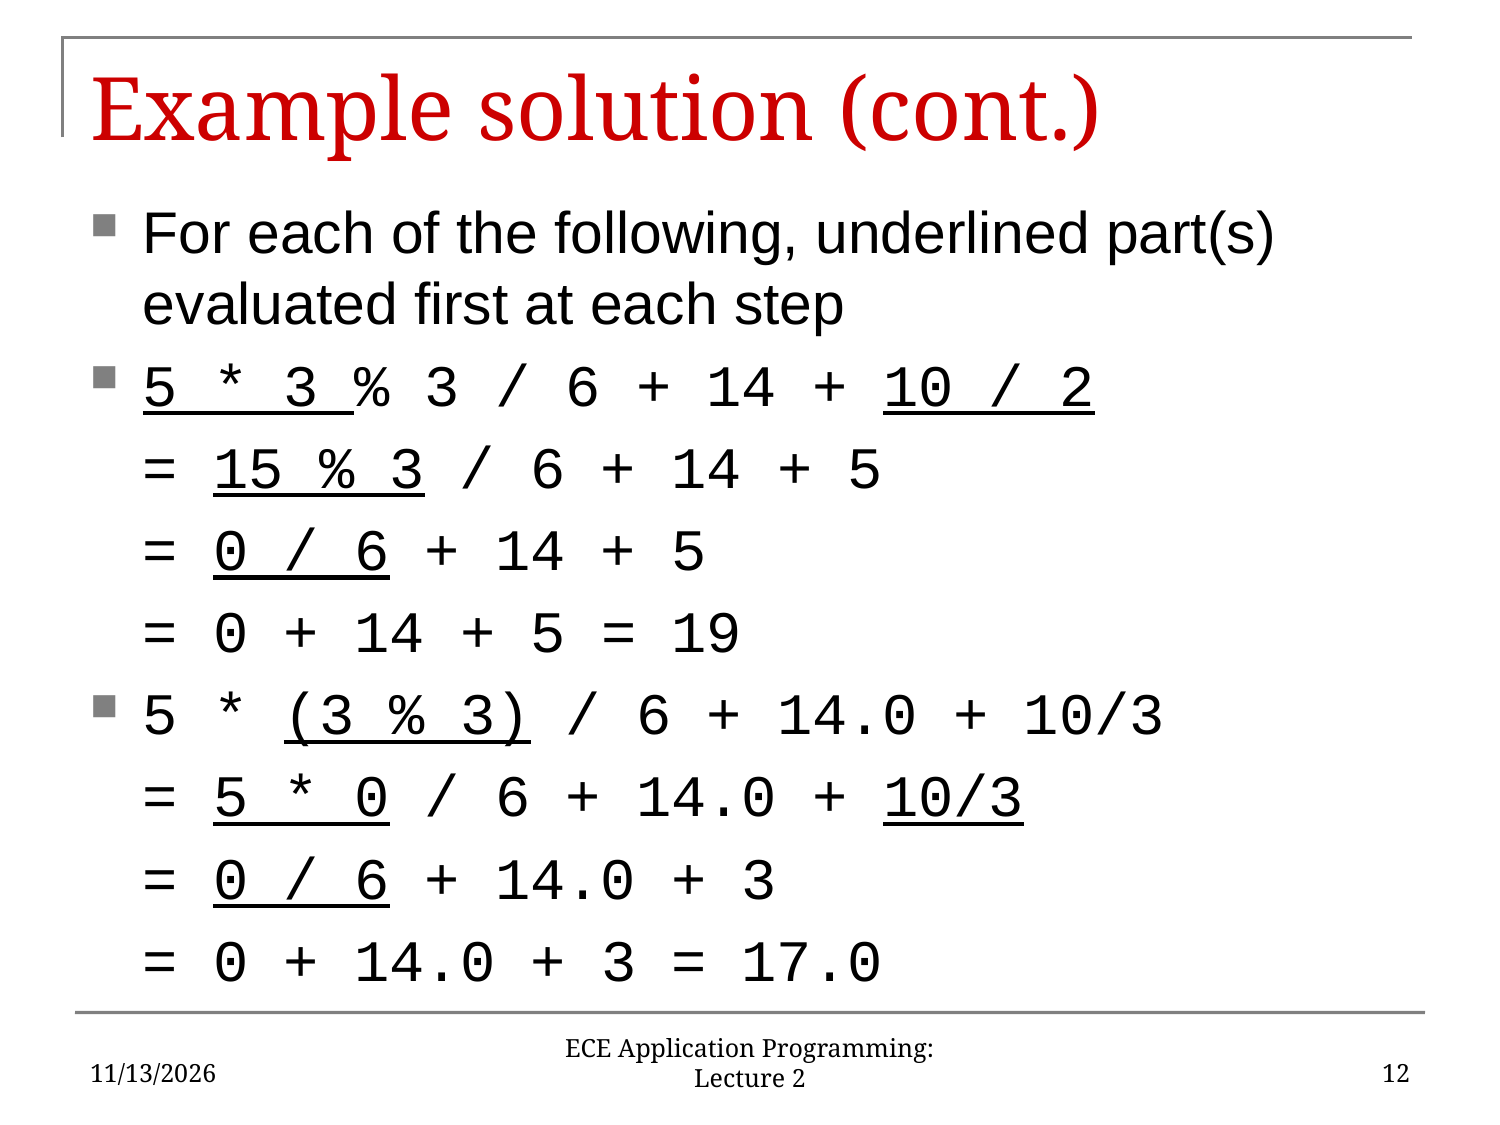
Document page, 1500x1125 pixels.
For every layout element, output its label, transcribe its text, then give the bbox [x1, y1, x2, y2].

footer ECE Application Programming: Lecture 2 [512, 1024, 988, 1101]
list For each of the following, underlined part(s) evaluated first at each step 5 * 3 % 3 / 6 + 14 + 10 / 2 = 15 % 3 / 6 + 14 + 5 = 0 / 6 + 14 + 5 = 0 + 14 + 5 = 19 5 * (3 % 3) / 6 + 14.0 + 10/3 = 5 * 0 / 6 + 14.0 + 10/3 = 0 / 6 + 14.0 + 3 = 0 + 14.0 + 3 = 17.0 [75, 187, 1425, 1006]
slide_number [74, 1023, 426, 1100]
slide_number 12 [1074, 1023, 1426, 1100]
title Example solution (cont.) [75, 45, 1425, 163]
